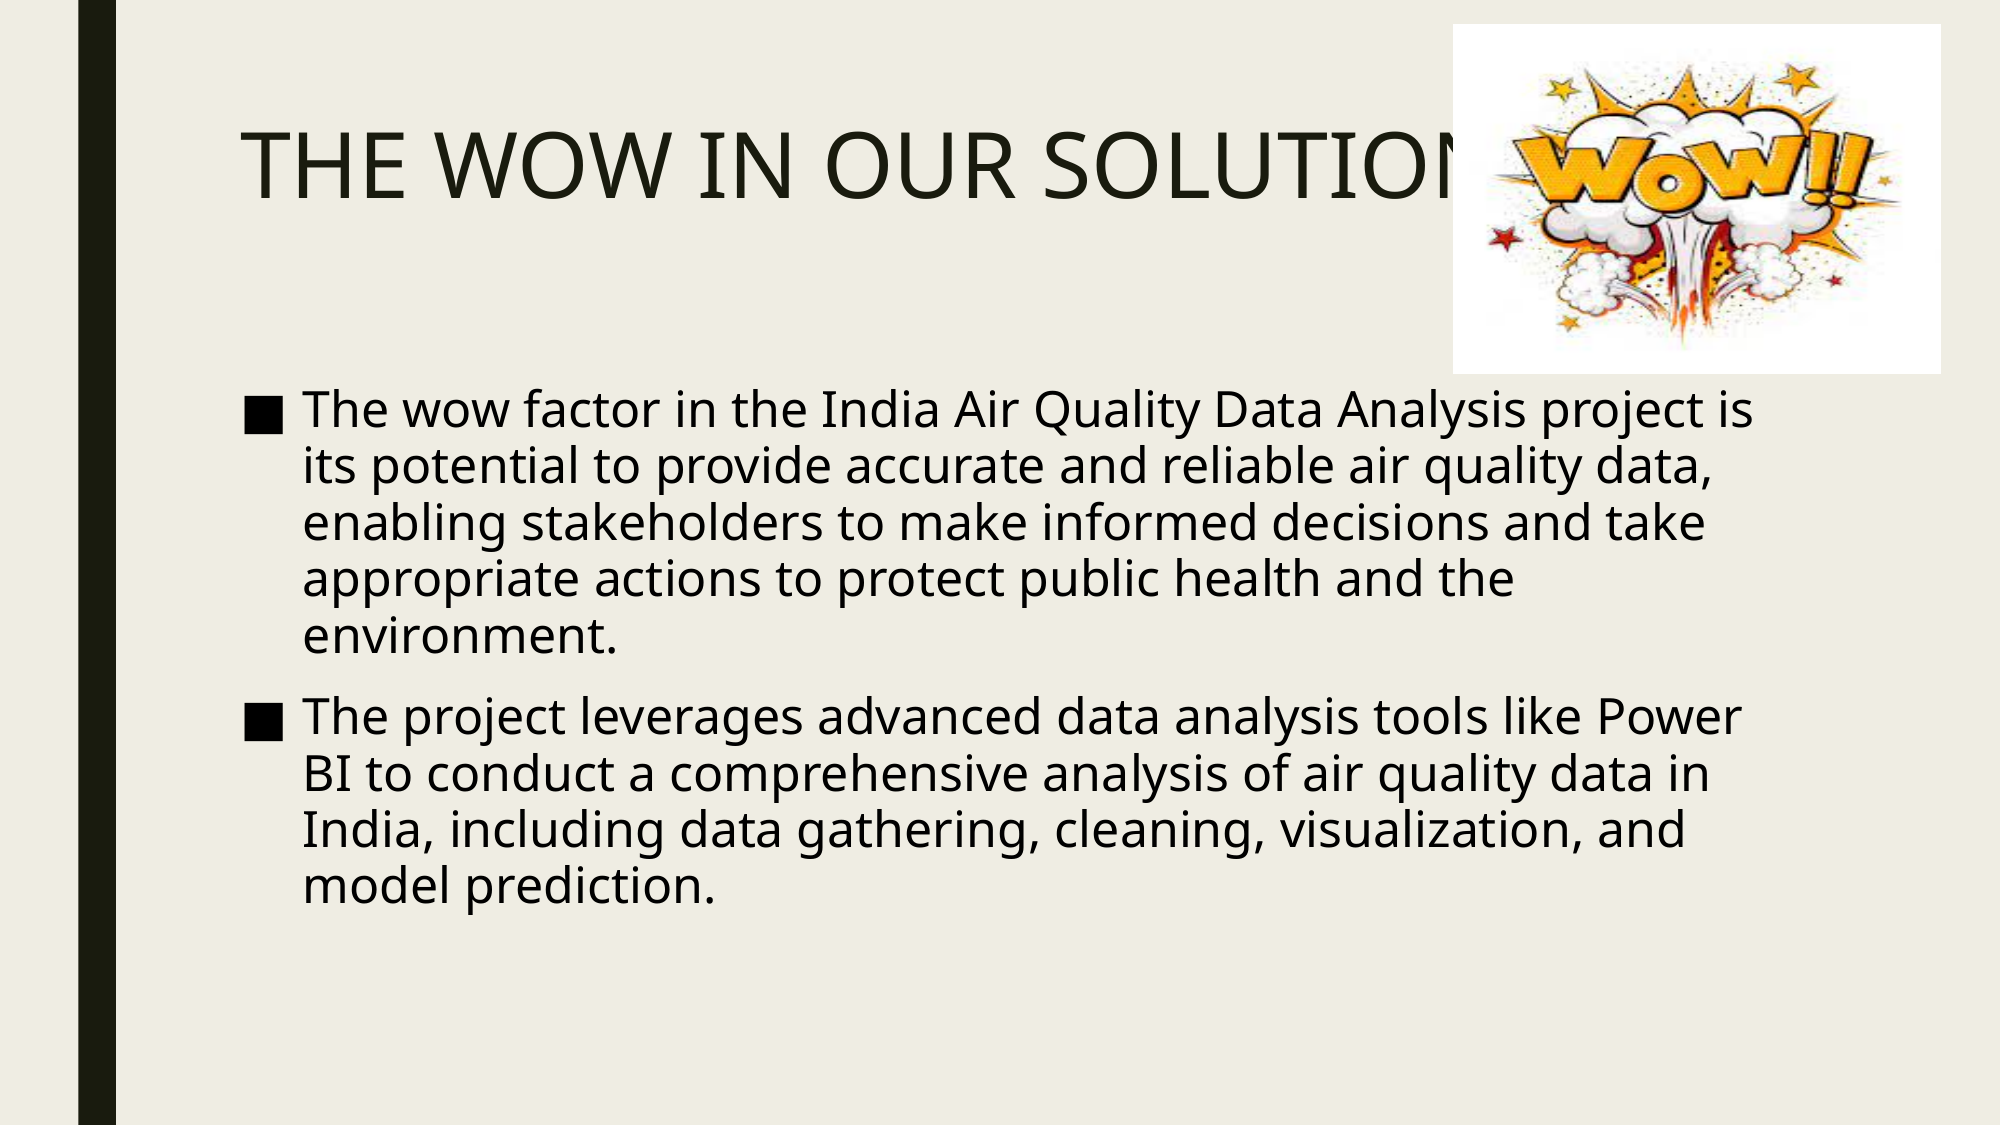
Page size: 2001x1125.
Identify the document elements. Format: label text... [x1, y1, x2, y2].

title THE WOW IN OUR SOLUTION [225, 112, 1453, 357]
picture [1453, 24, 1941, 374]
list The wow factor in the India Air Quality Data Analysis project is its potential to provide accurate and reliable air quality data, enabling stakeholders to make informed decisions and take appropriate actions to protect public health and the environment. The project leverages advanced data analysis tools like Power BI to conduct a comprehensive analysis of air quality data in India, including data gathering, cleaning, visualization, and model prediction. [225, 375, 1800, 963]
